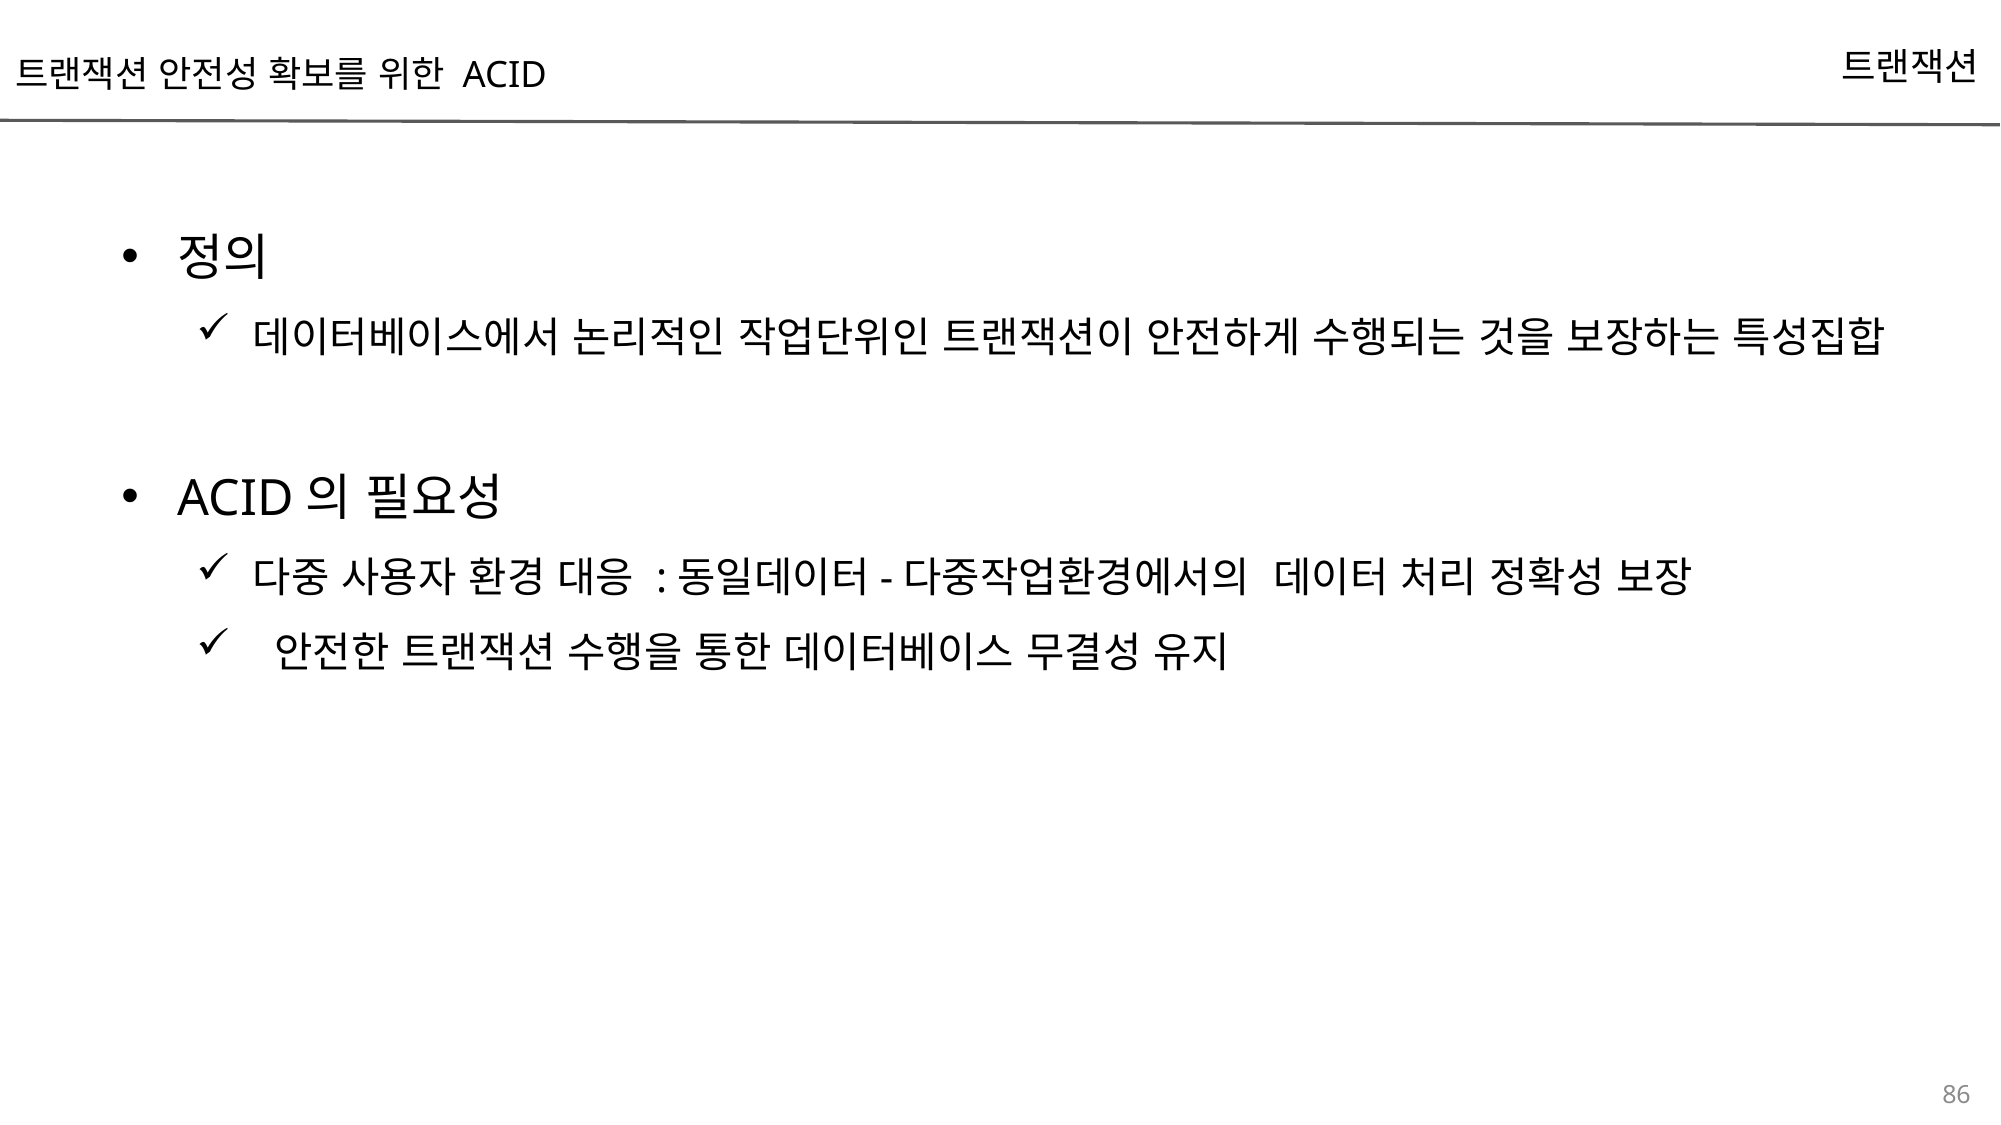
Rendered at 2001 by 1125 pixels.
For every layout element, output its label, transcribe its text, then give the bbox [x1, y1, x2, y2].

slide_number 86 [1535, 1065, 1986, 1125]
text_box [0, 120, 2000, 125]
text_box 트랜잭션 안전성 확보를 위한 ACID [0, 0, 780, 103]
text_box 정의 데이터베이스에서 논리적인 작업단위인 트랜잭션이 안전하게 수행되는 것을 보장하는 특성집합 ACID의 필요성 다중 사용자 환경 대응 :동일데이터-다중작업환경에서의 데이터 처리 정확성 보장 안전한 트랜잭션 수행을 통한 데이터베이스 무결성 유지 [106, 188, 1935, 833]
text_box 트랜잭션 [1425, 17, 1995, 120]
